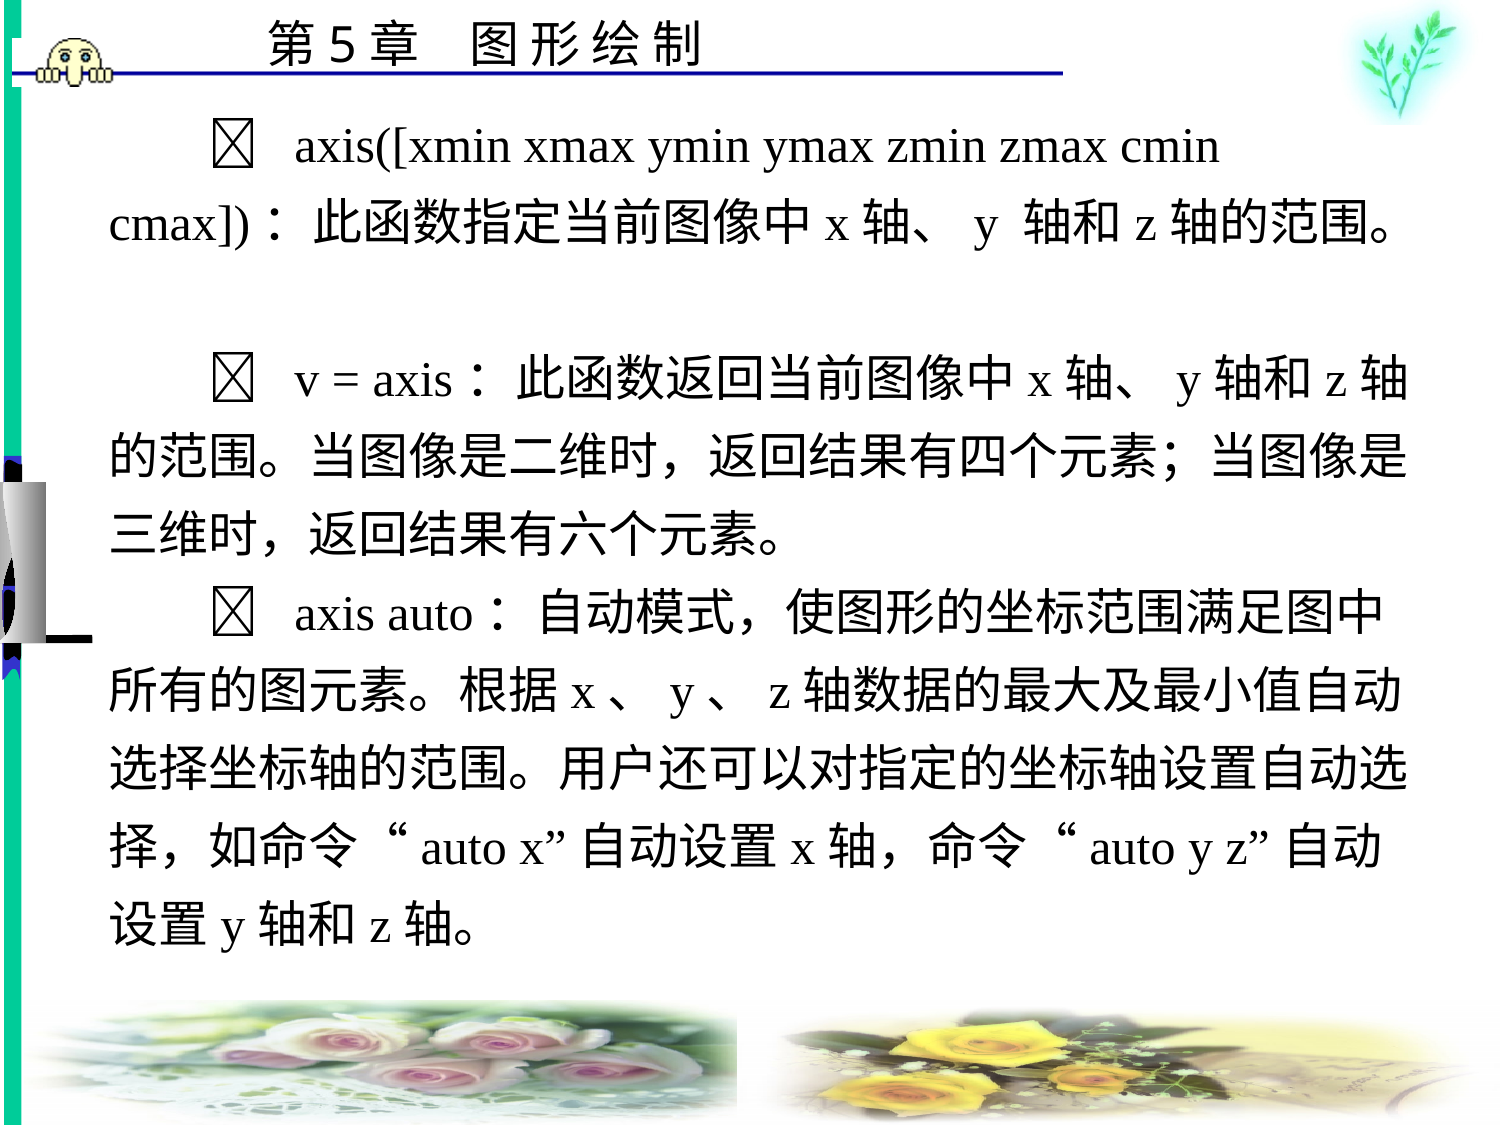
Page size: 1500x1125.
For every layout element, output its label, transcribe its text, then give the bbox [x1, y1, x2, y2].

picture [293, 38, 306, 42]
picture [277, 45, 289, 50]
title  axis([xmin xmax ymin ymax zmin zmax cmin cmax])：此函数指定当前图像中x轴、y 轴和z轴的范围。  v = axis：此函数返回当前图像中x轴、y轴和z轴的范围。当图像是二维时，返回结果有四个元素；当图像是三维时，返回结果有六个元素。  axis auto：自动模式，使图形的坐标范围满足图中所有的图元素。根据x、y、z轴数据的最大及最小值自动选择坐标轴的范围。用户还可以对指定的坐标轴设置自动选择，如命令“auto x”自动设置x轴，命令“auto y z”自动设置y轴和z轴。 [93, 87, 1426, 1013]
picture [24, 1000, 1500, 1125]
picture [1312, 0, 1500, 125]
picture [477, 38, 511, 61]
picture [12, 38, 1063, 87]
